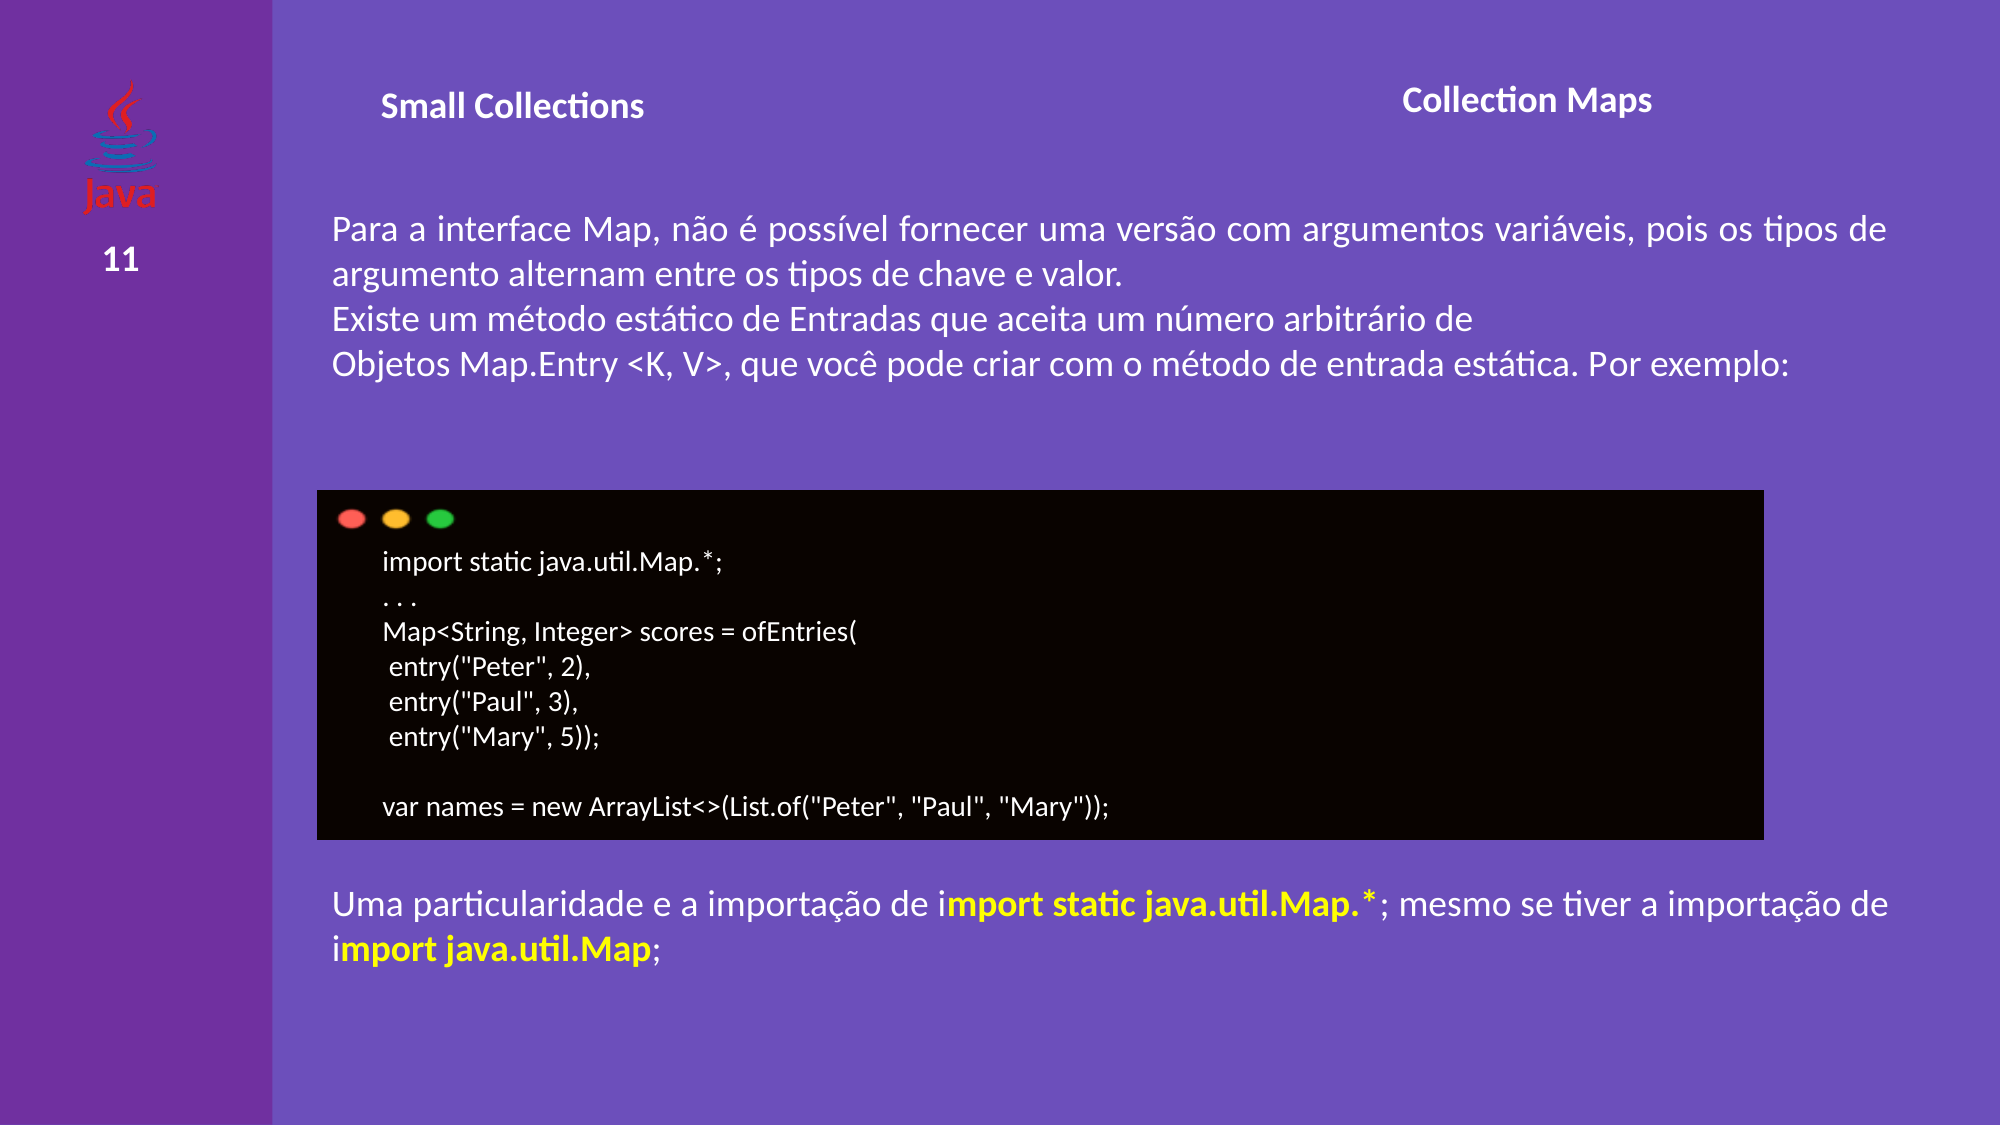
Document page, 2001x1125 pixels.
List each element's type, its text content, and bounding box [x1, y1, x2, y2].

text_box Small Collections [366, 73, 661, 133]
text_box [317, 490, 1764, 840]
text_box Collection Maps [1387, 67, 1947, 128]
text_box Para a interface Map, não é possível fornecer uma versão com argumentos variáveis, pois os tipos de argumento alternam entre os tipos de chave e valor. Existe um método estático de Entradas que aceita um número arbitrário de Objetos Map.Entry <K, V>, que você pode criar com o método de entrada estática. Por exemplo: Uma particularidade e a importação de import static java.util.Map.*; mesmo se tiver a importação de import java.util.Map; [317, 196, 1905, 1067]
text_box 11 [86, 227, 155, 287]
text_box [0, 0, 274, 1125]
picture [37, 67, 204, 227]
